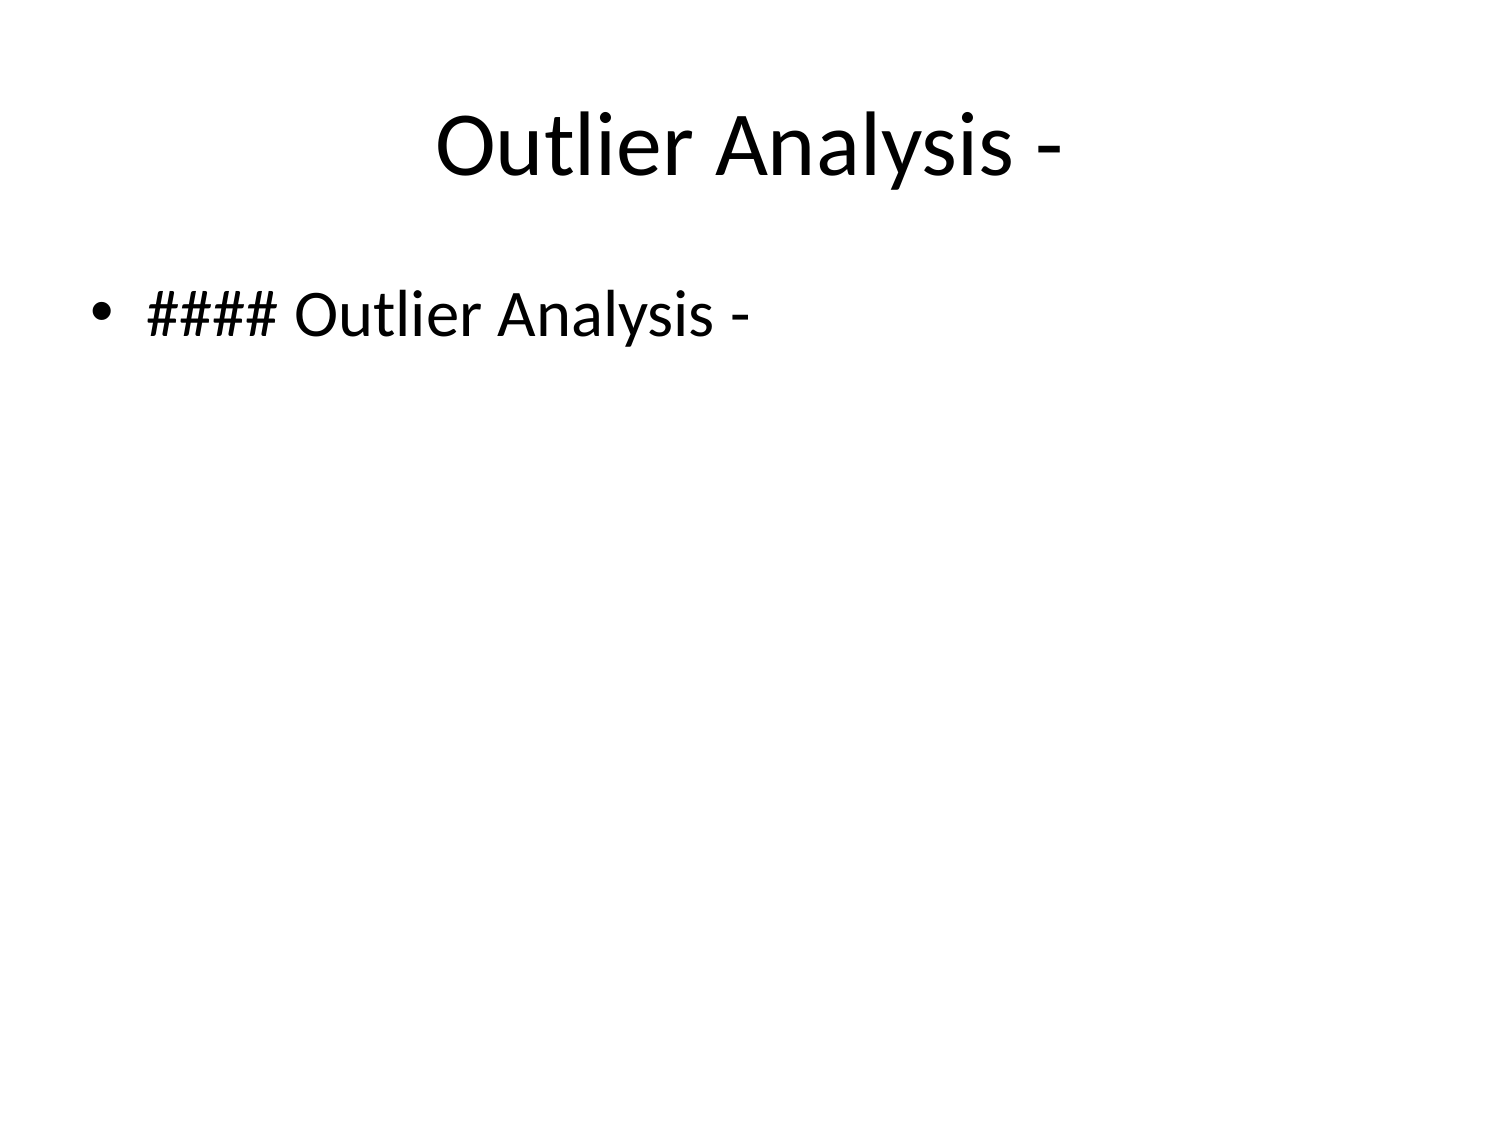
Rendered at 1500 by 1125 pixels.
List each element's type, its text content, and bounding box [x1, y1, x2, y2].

title Outlier Analysis - [75, 45, 1425, 233]
list #### Outlier Analysis - [75, 262, 1425, 1005]
